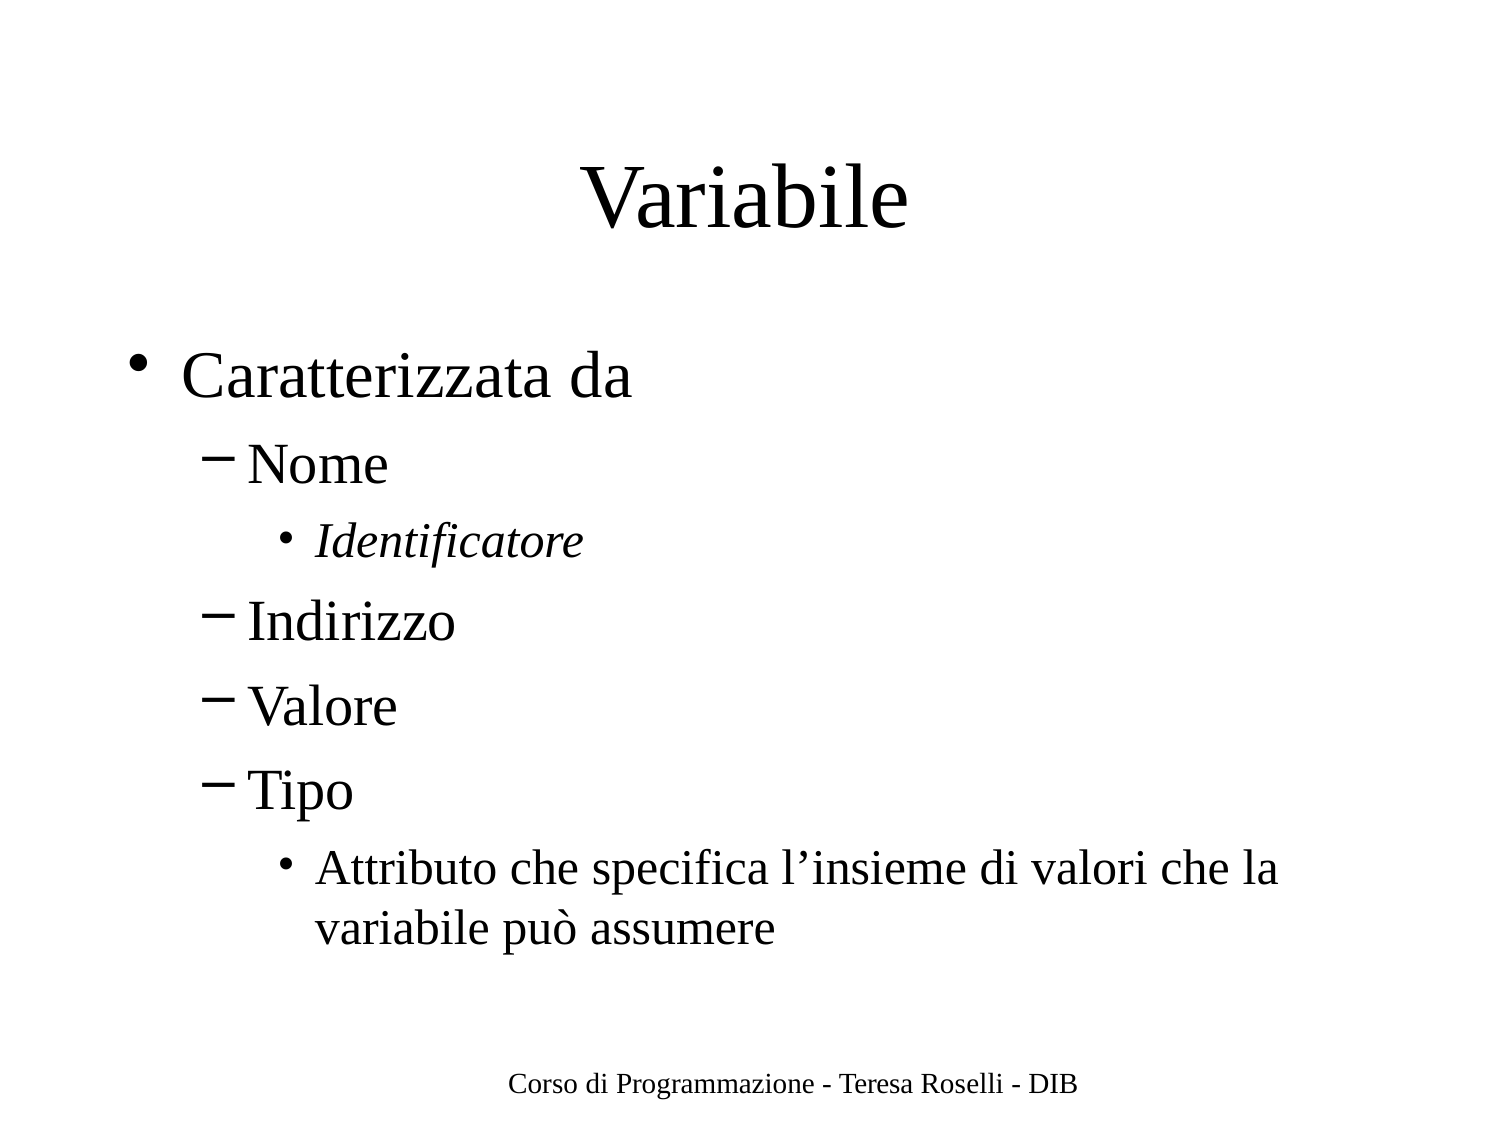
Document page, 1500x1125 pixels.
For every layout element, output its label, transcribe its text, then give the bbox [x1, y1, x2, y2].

text_box Caratterizzata da Nome Identificatore Indirizzo Valore Tipo Attributo che specifica l’insieme di valori che la variabile può assumere [125, 311, 1280, 955]
title Variabile [577, 133, 923, 311]
footer Corso di Programmazione - Teresa Roselli - DIB [506, 1065, 1081, 1125]
